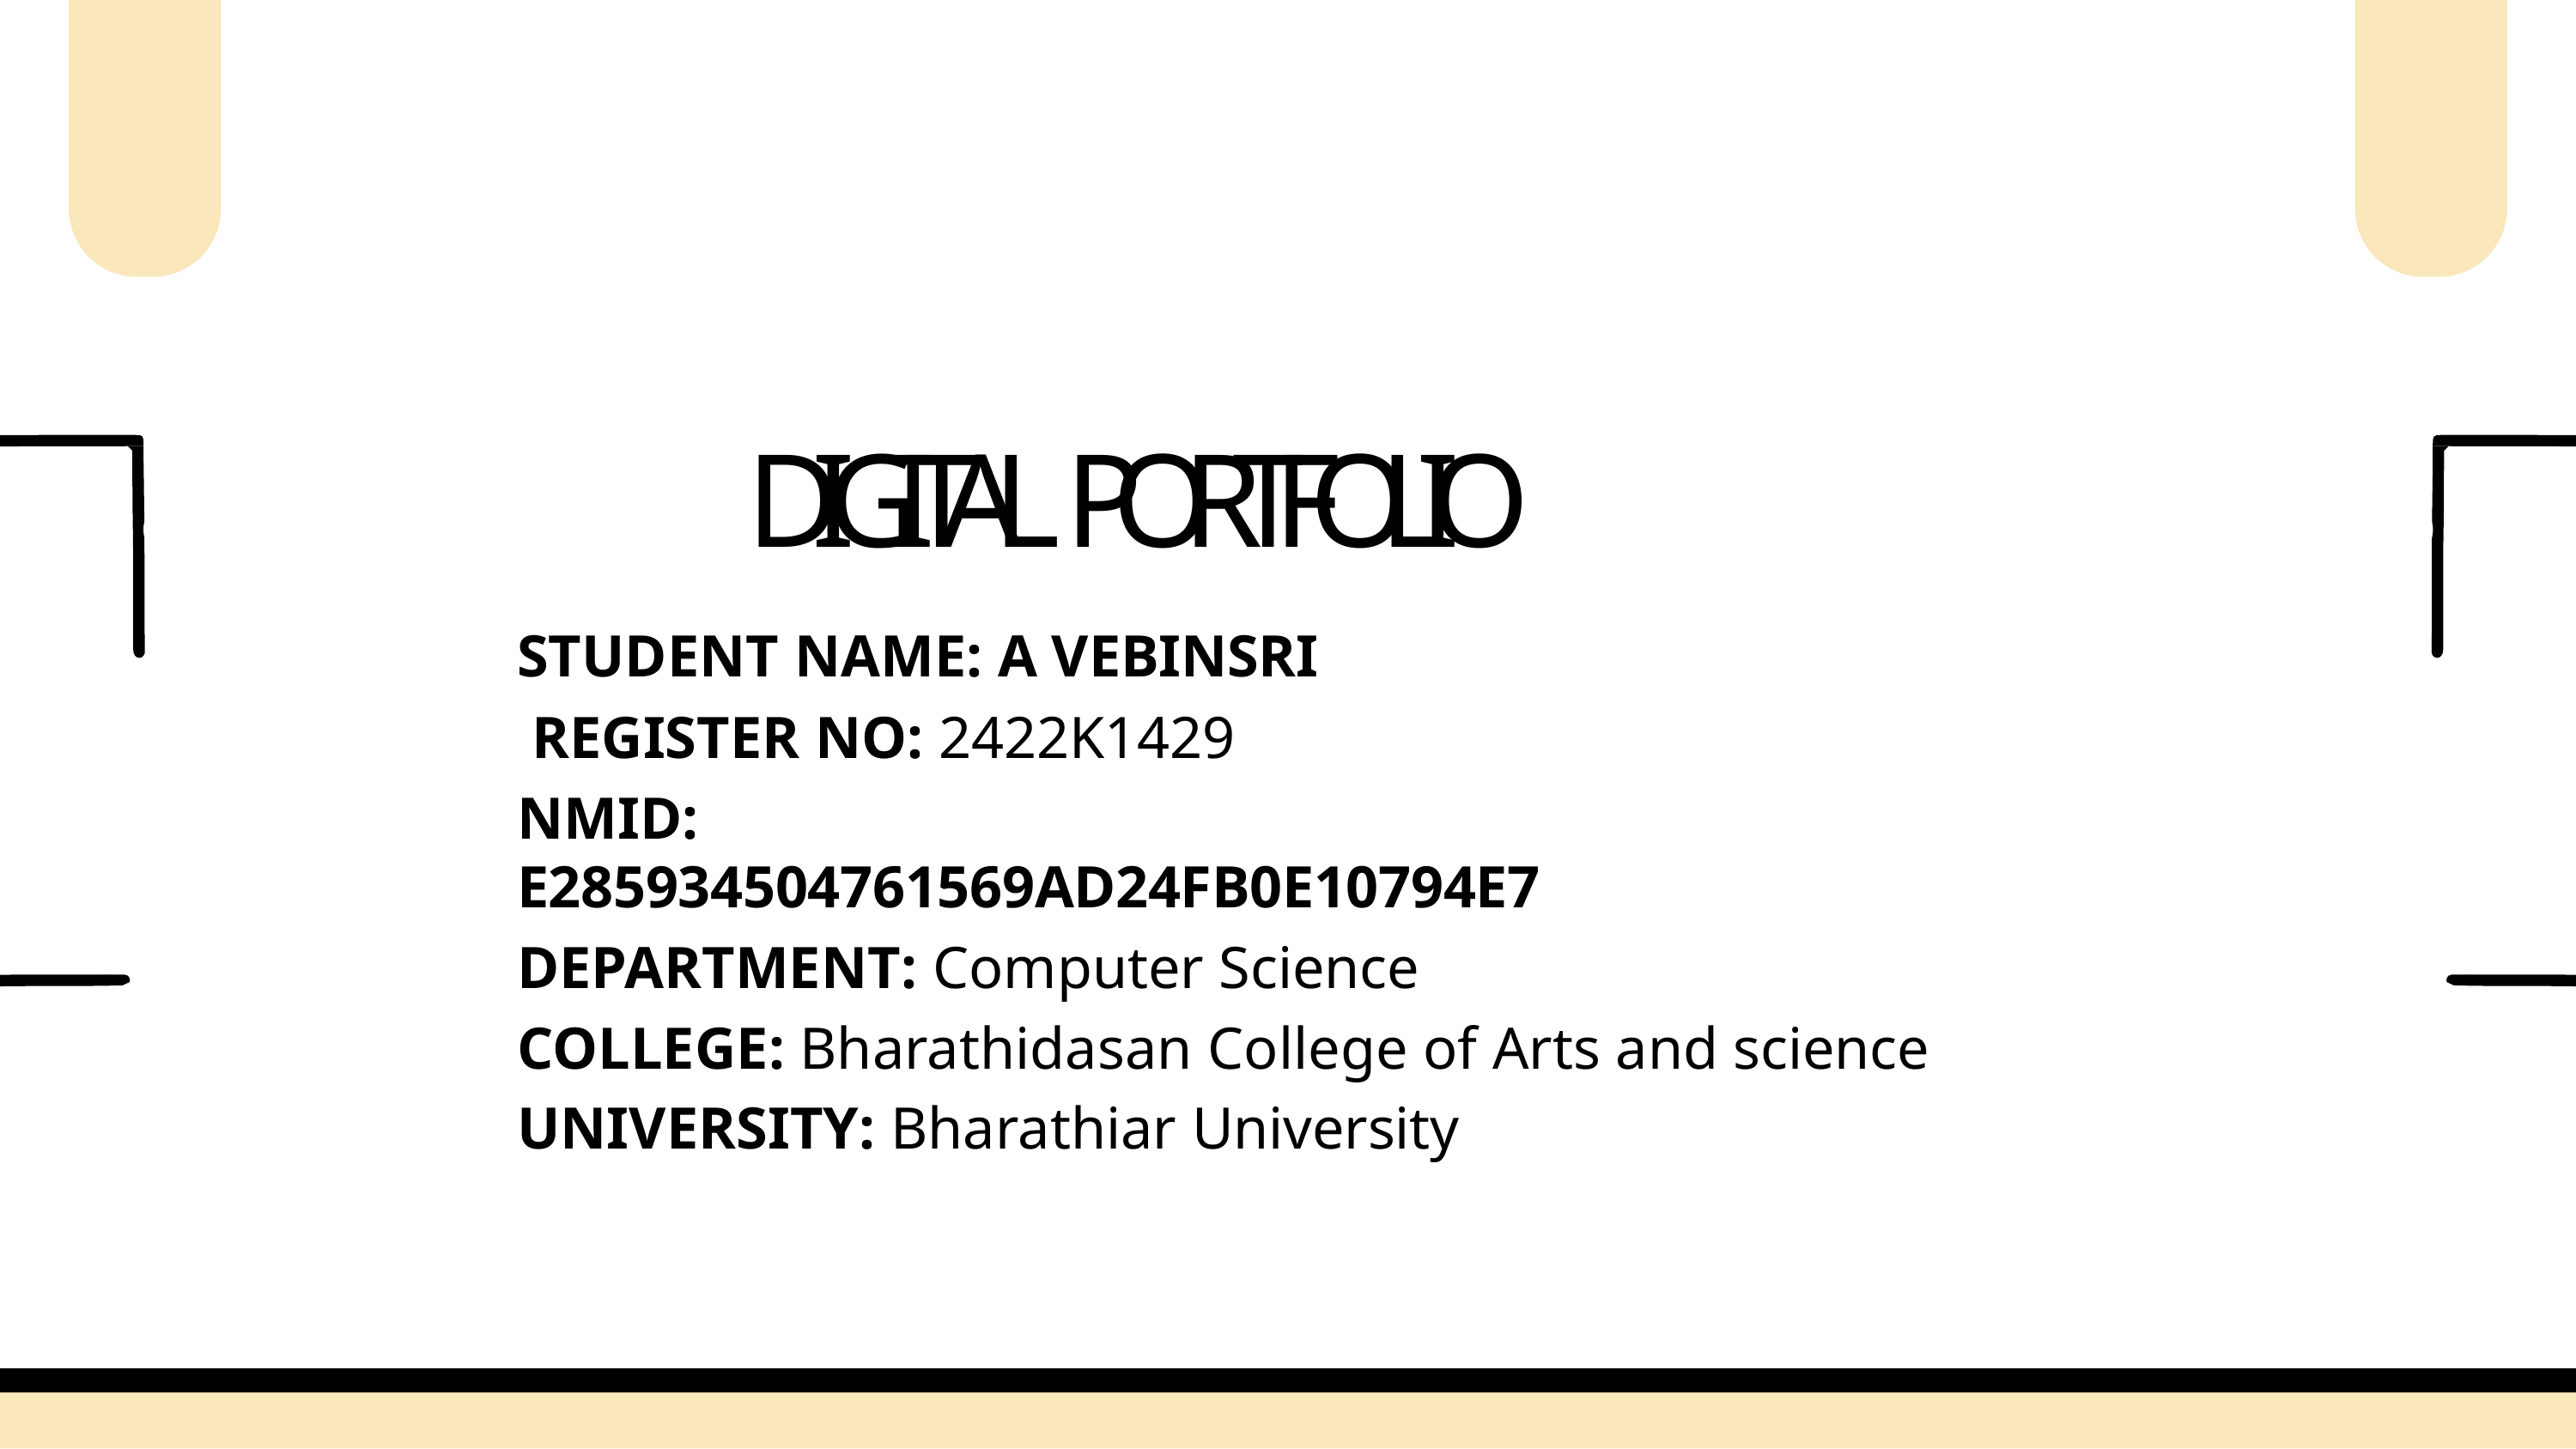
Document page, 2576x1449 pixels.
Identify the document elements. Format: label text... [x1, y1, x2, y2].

text_box [0, 974, 131, 987]
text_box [0, 1367, 2576, 1449]
text_box [69, 0, 222, 277]
title DIGITAL PORTFOLIO [568, 391, 1750, 606]
text_box [2354, 0, 2507, 277]
text_box [2431, 434, 2576, 658]
text_box [2446, 974, 2576, 987]
text_box [0, 434, 145, 658]
text_box STUDENT NAME: A VEBINSRI REGISTER NO: 2422K1429 NMID: E285934504761569AD24FB0E10794E7 DEPARTMENT: Computer Science COLLEGE: Bharathidasan College of Arts and science UNIVERSITY: Bharathiar University [515, 606, 2018, 1161]
